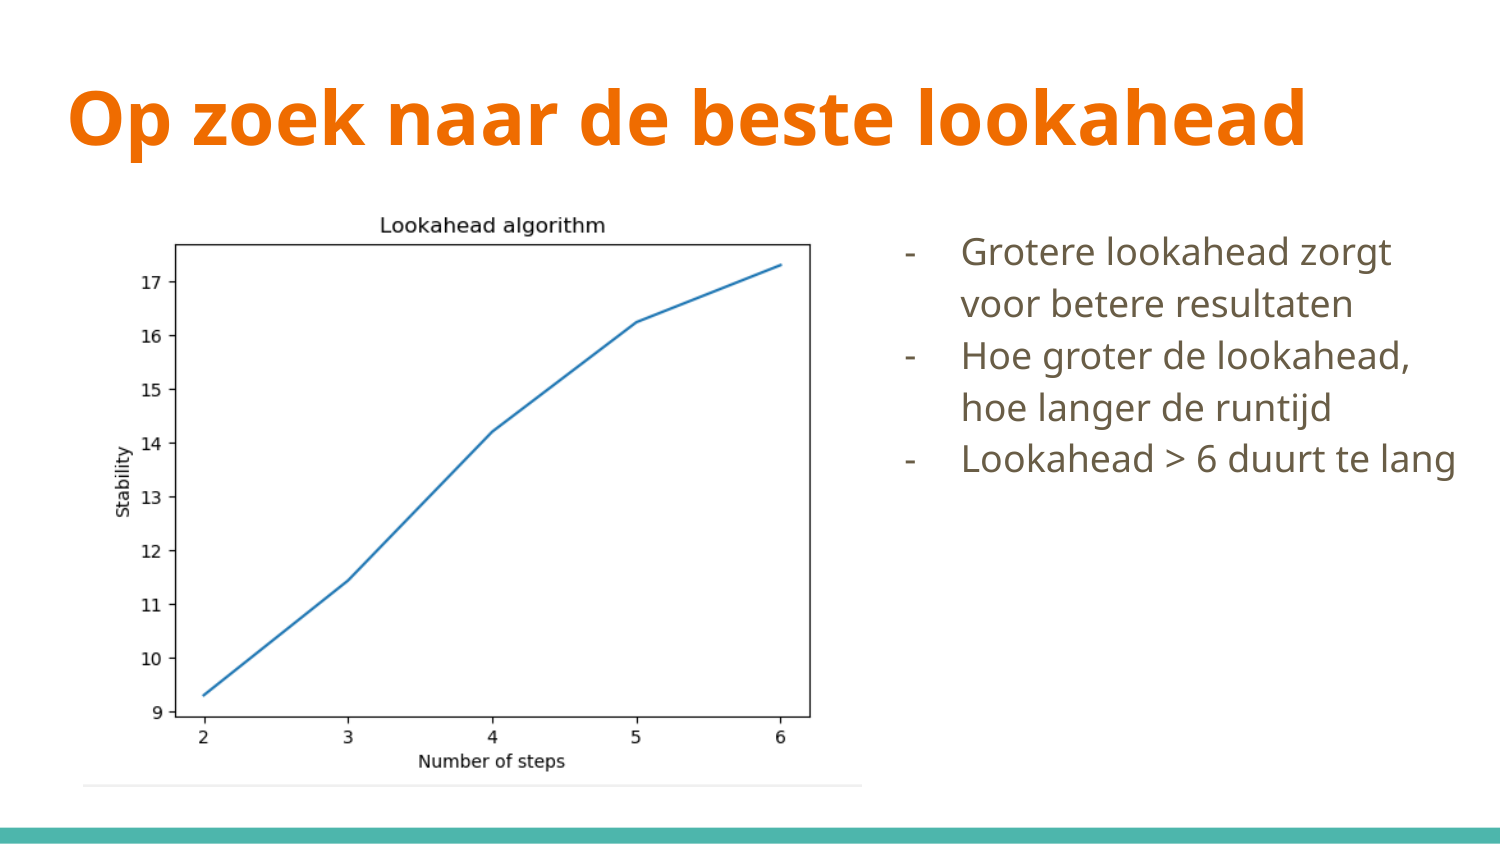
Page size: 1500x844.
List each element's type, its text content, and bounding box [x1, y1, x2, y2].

list Grotere lookahead zorgt voor betere resultaten Hoe groter de lookahead, hoe langer de runtijd Lookahead > 6 duurt te lang [870, 206, 1481, 763]
title Op zoek naar de beste lookahead [51, 55, 1449, 172]
picture [82, 170, 862, 787]
